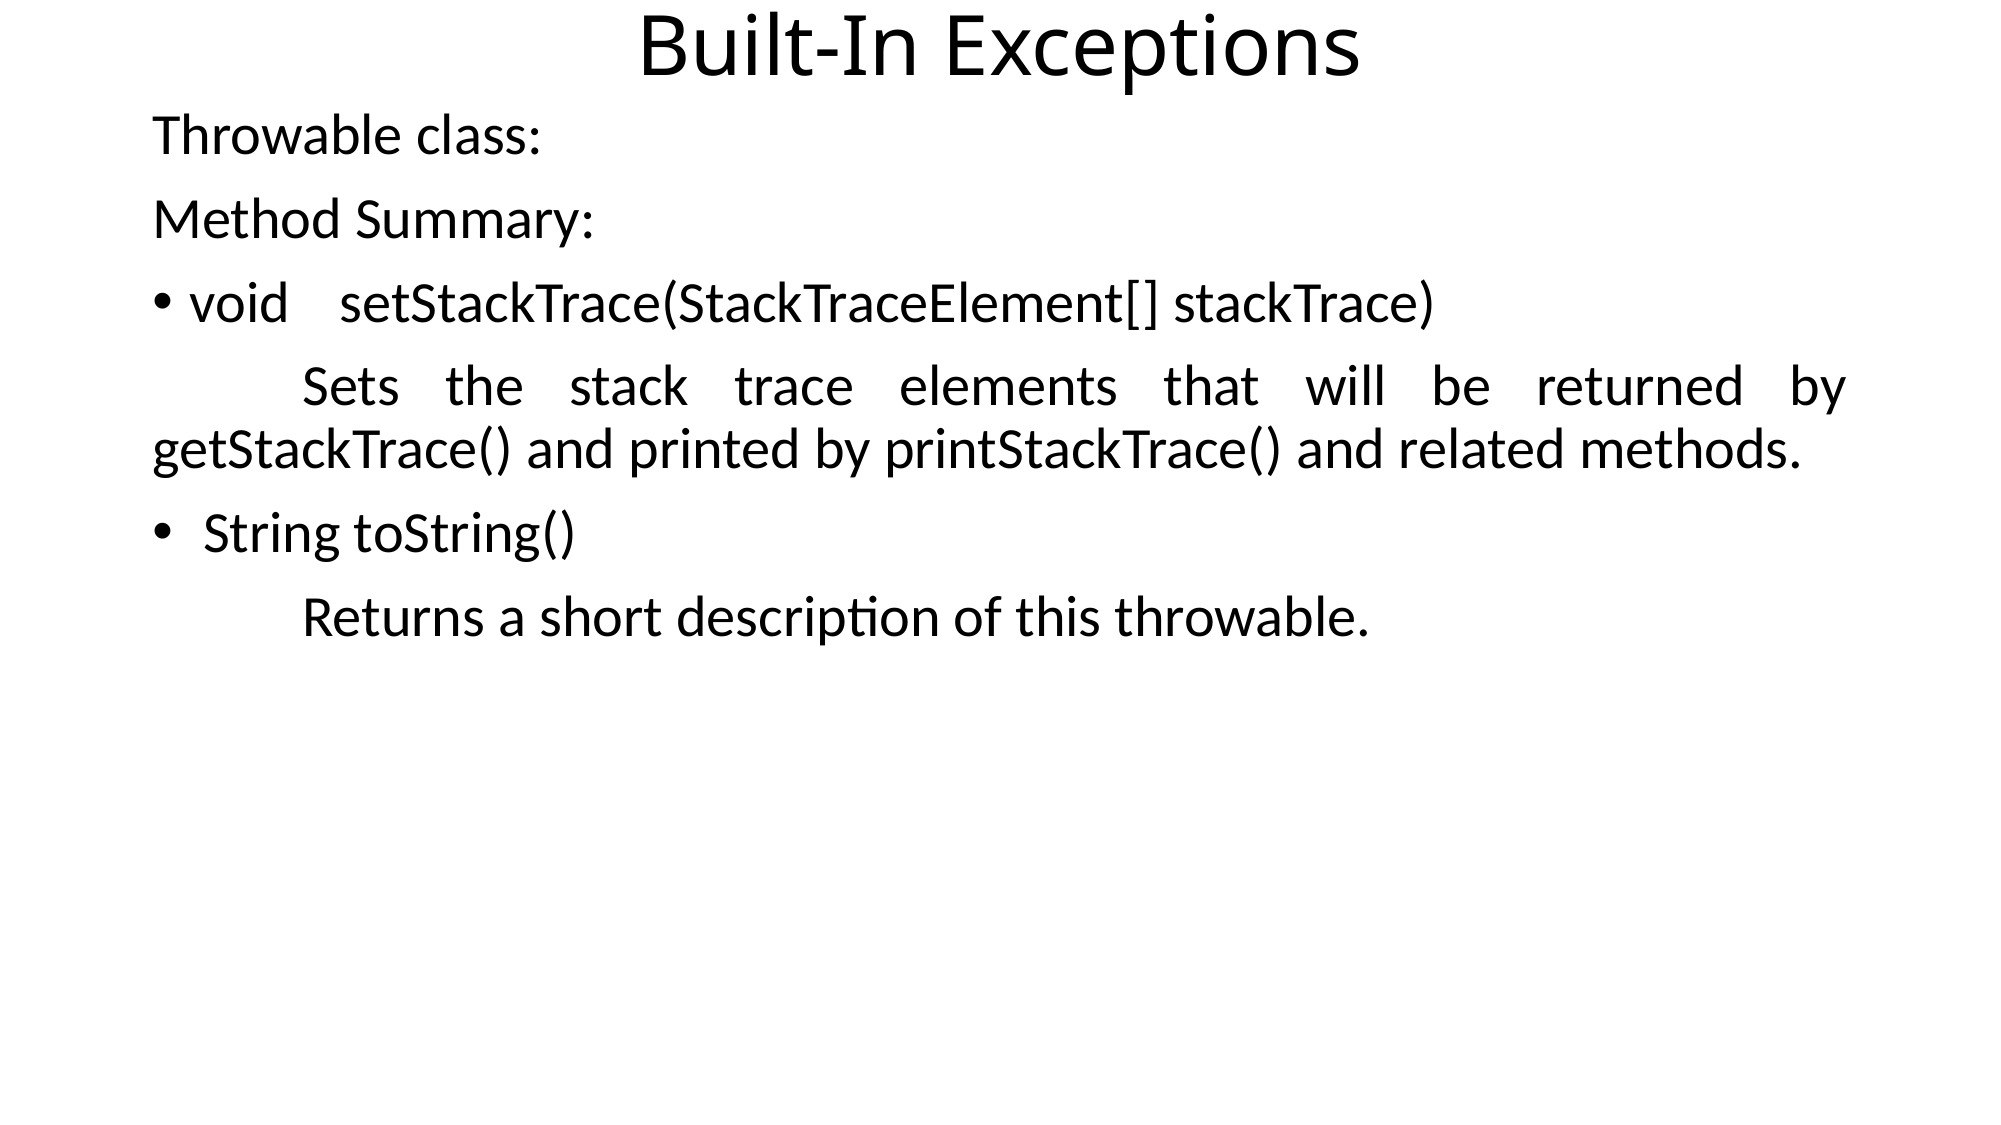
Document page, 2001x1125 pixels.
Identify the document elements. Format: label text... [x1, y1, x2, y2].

title Built-In Exceptions [137, 0, 1863, 97]
list Throwable class: Method Summary: void setStackTrace(StackTraceElement[] stackTrace) Sets the stack trace elements that will be returned by getStackTrace() and printed by printStackTrace() and related methods. String toString() Returns a short description of this throwable. [137, 97, 1863, 1070]
